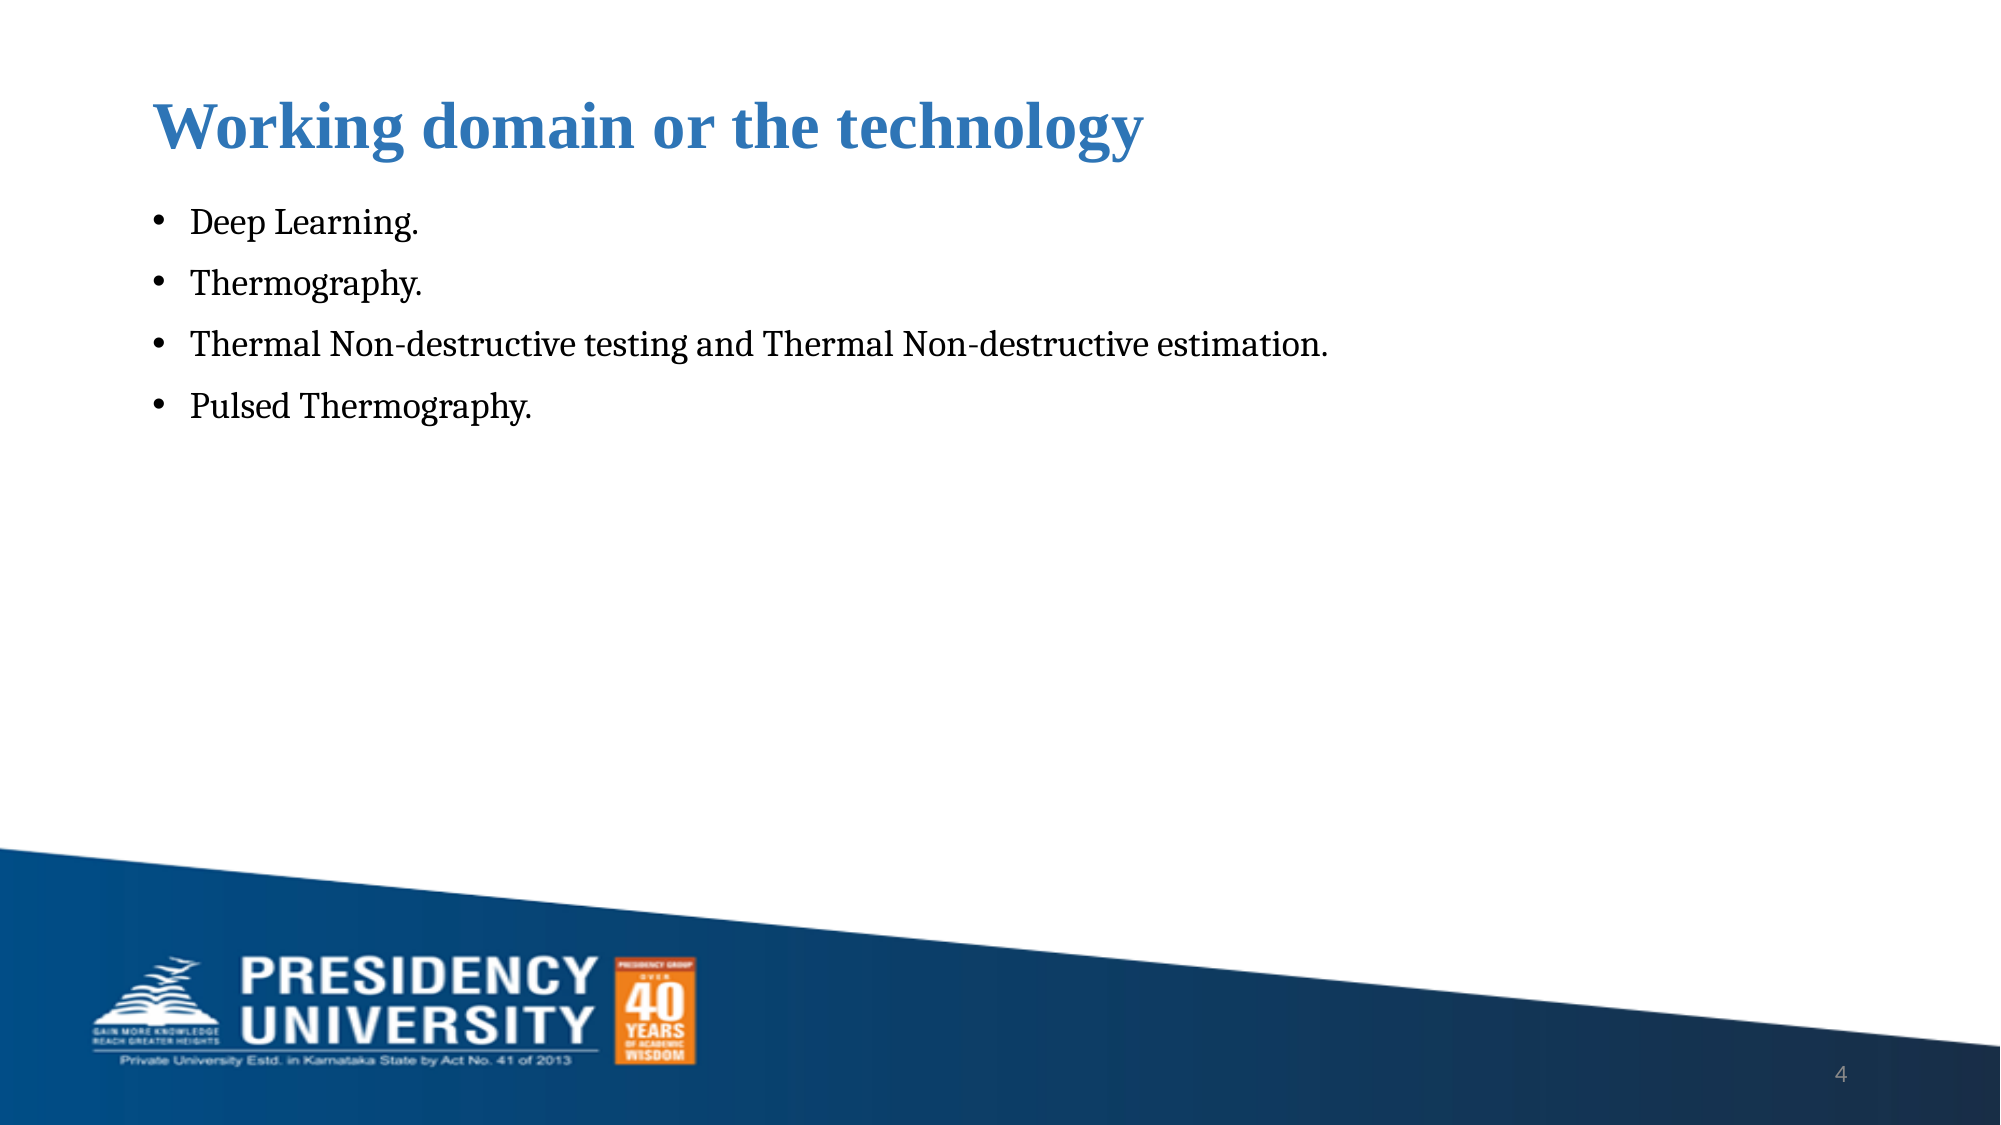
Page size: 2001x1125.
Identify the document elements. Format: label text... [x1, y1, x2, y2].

slide_number 4 [1412, 1042, 1863, 1103]
picture [0, 845, 2000, 1125]
title Working domain or the technology [137, 59, 1863, 194]
list Deep Learning. Thermography. Thermal Non-destructive testing and Thermal Non-destructive estimation. Pulsed Thermography. [137, 194, 1863, 860]
